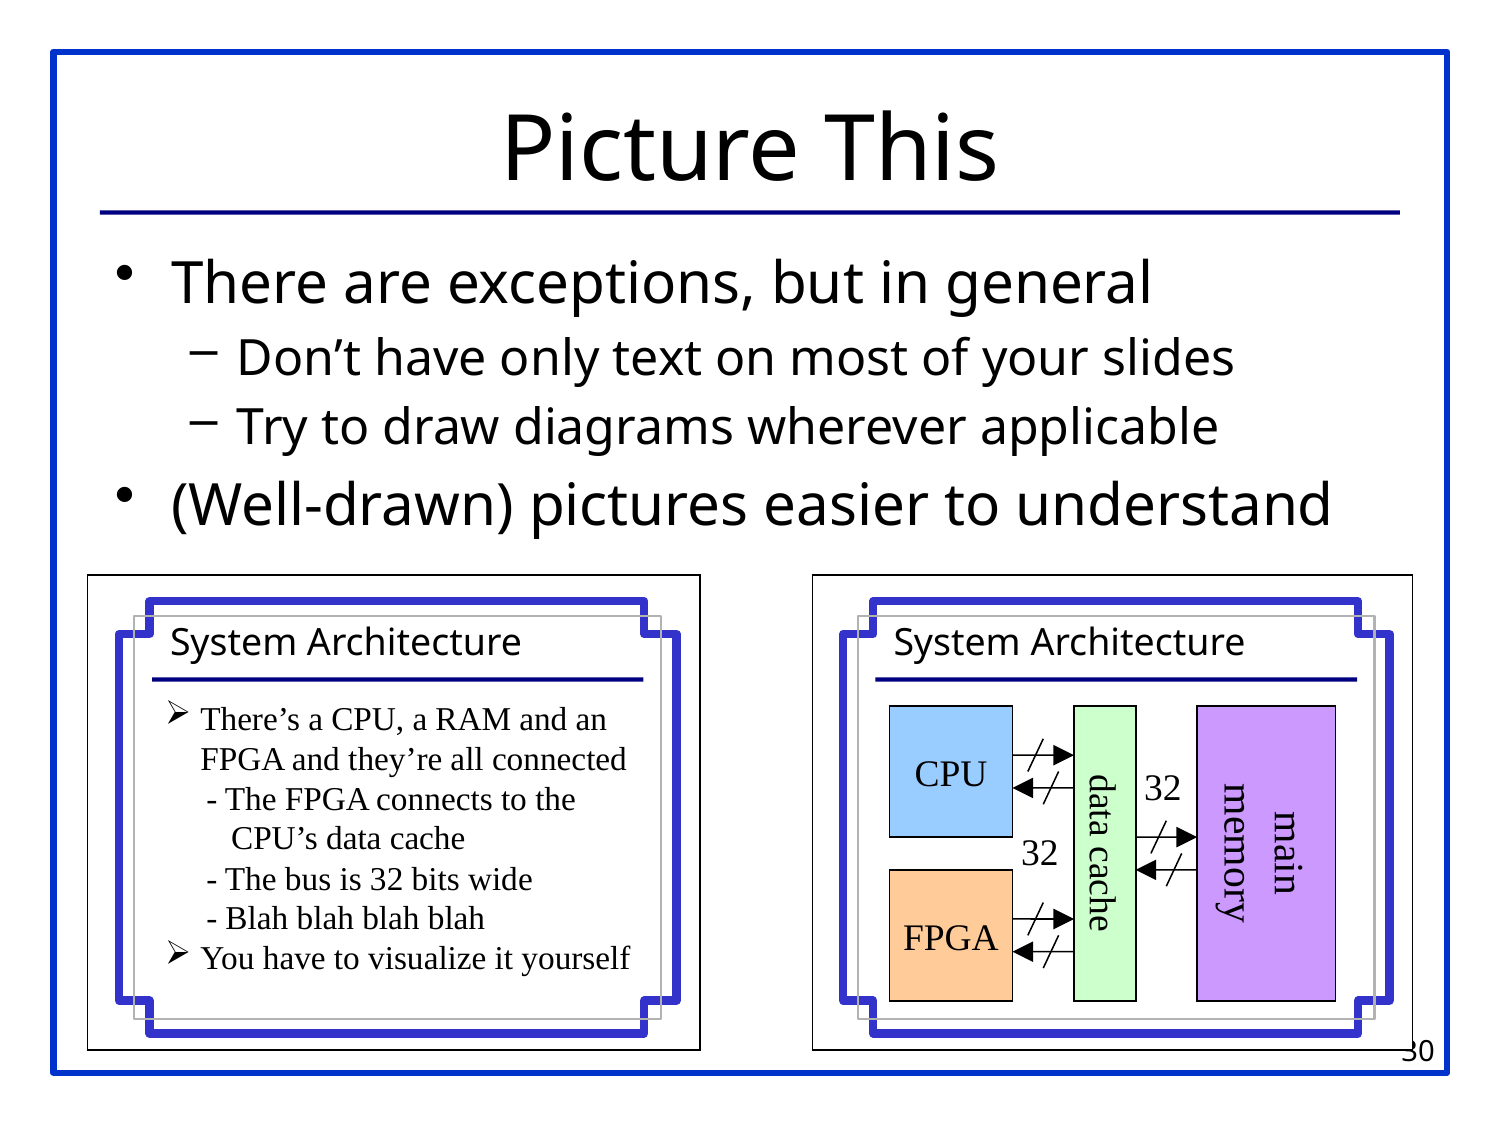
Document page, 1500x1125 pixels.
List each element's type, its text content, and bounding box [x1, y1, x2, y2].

list There are exceptions, but in general Don’t have only text on most of your slides Try to draw diagrams wherever applicable (Well-drawn) pictures easier to understand [99, 237, 1400, 1025]
title Picture This [99, 50, 1400, 237]
slide_number 30 [1137, 1025, 1450, 1100]
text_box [87, 574, 701, 1051]
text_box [812, 574, 1413, 1051]
